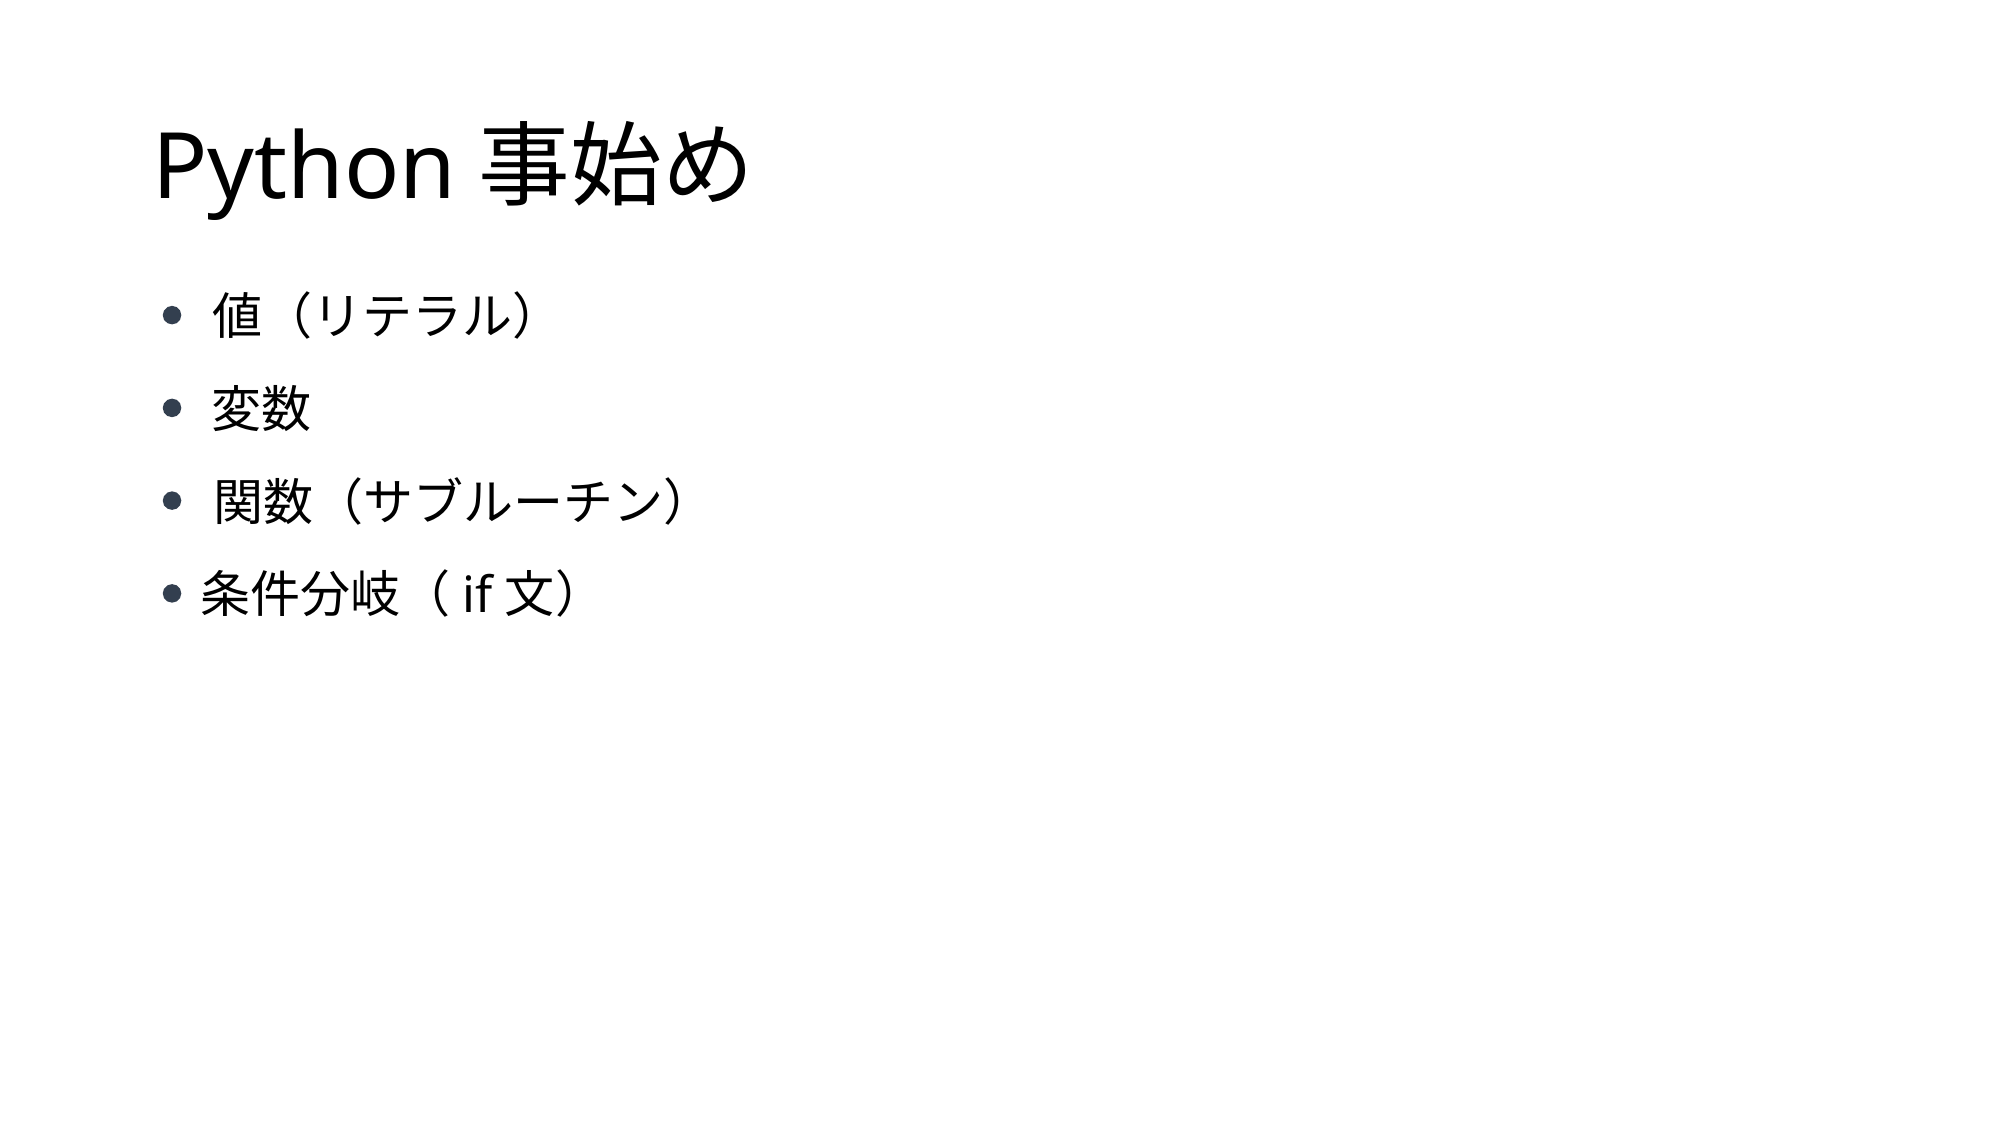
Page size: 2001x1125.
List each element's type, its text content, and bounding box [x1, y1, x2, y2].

title Python事始め [137, 59, 1863, 278]
text_box [161, 490, 183, 511]
text_box 条件分岐（if文） [186, 555, 620, 631]
text_box 変数 [196, 370, 327, 445]
text_box [161, 583, 183, 604]
text_box [161, 304, 183, 326]
text_box 値（リテラル） [197, 277, 578, 352]
text_box [161, 397, 183, 419]
text_box 関数（サブルーチン） [198, 462, 729, 538]
